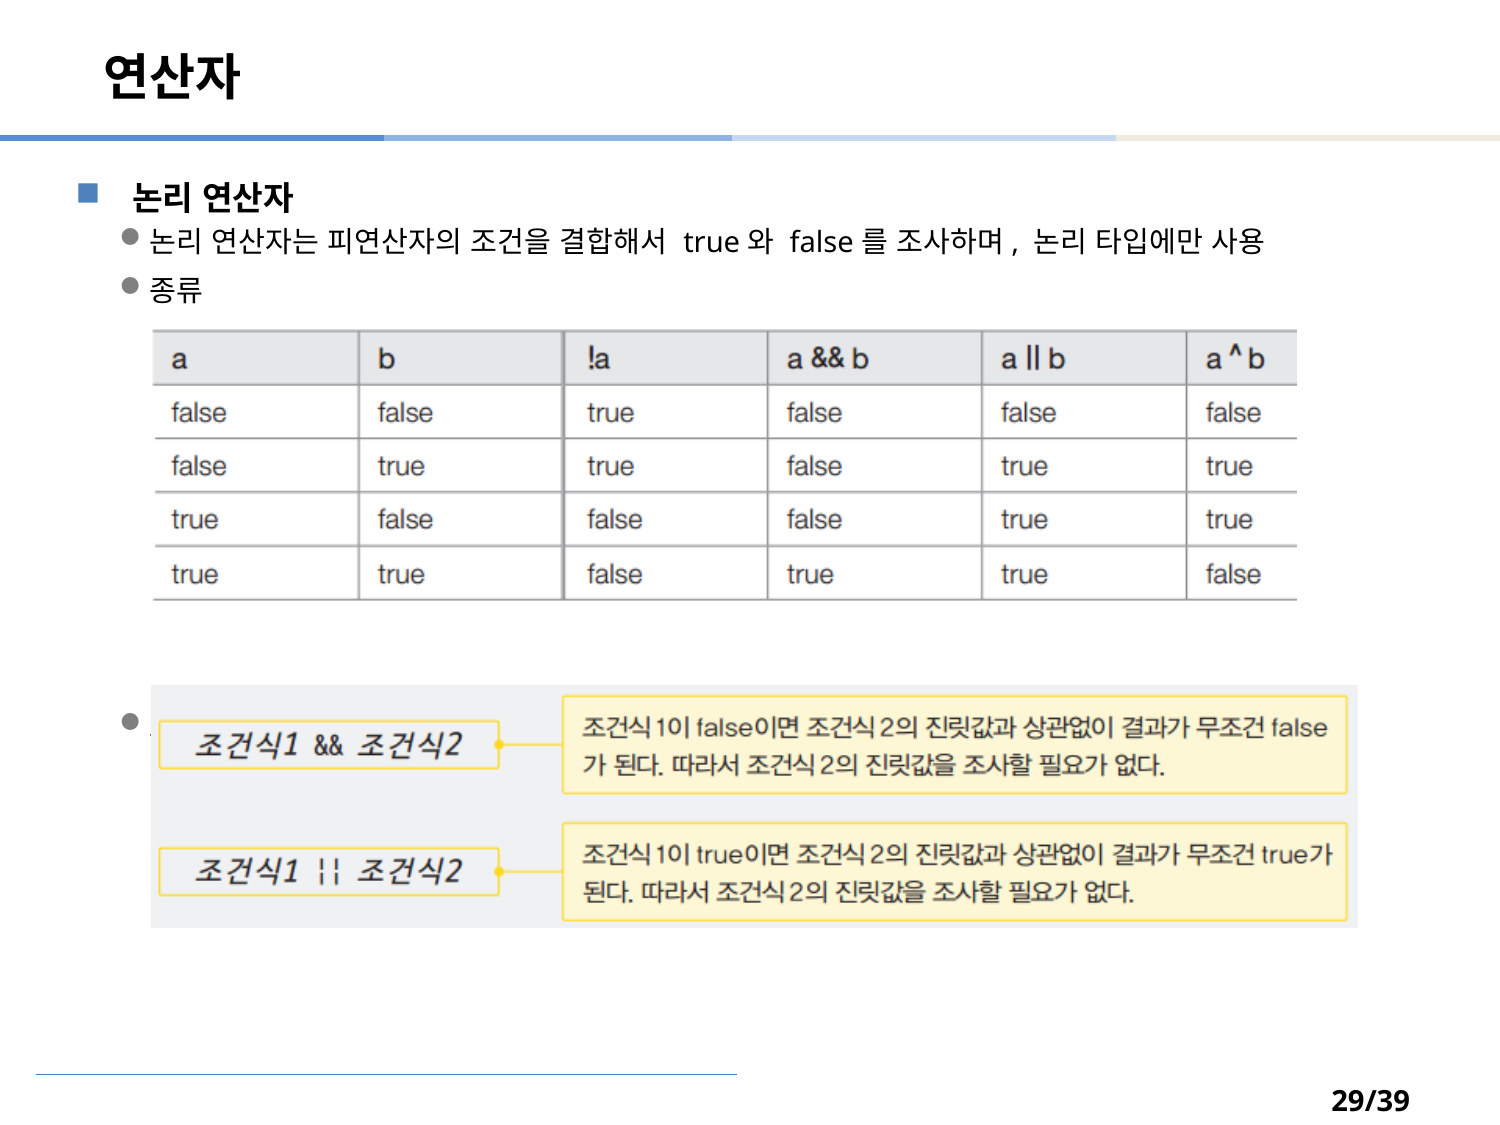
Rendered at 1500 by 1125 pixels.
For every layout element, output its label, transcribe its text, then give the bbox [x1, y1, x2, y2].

picture [151, 685, 1358, 928]
title 연산자 [88, 30, 1330, 121]
list 논리 연산자 논리 연산자는 피연산자의 조건을 결합해서 true와 false를 조사하며, 논리 타입에만 사용 종류 쇼트서킷 [60, 149, 1408, 1037]
picture [151, 328, 1297, 605]
